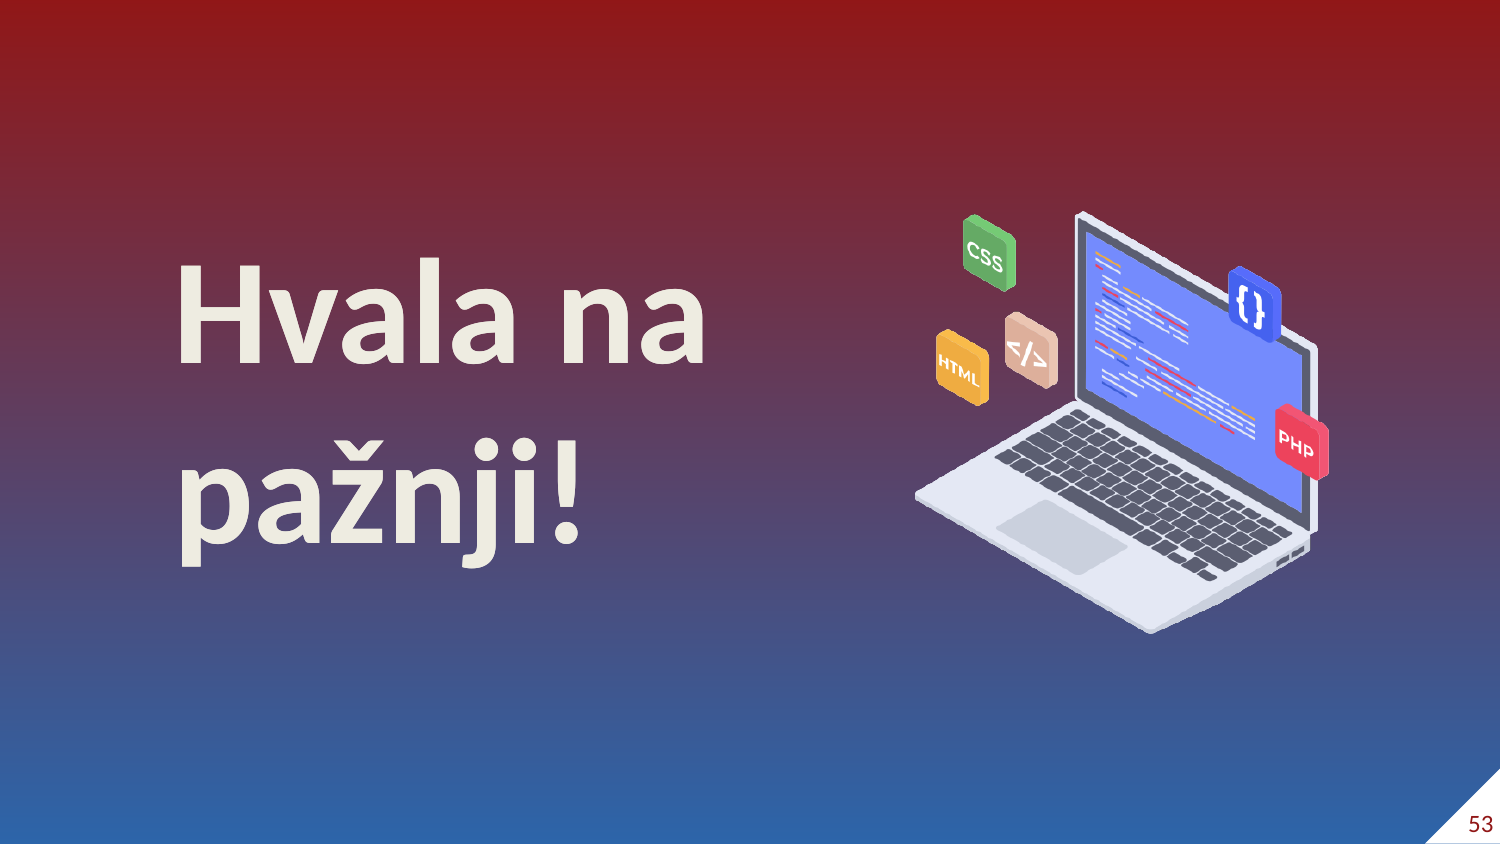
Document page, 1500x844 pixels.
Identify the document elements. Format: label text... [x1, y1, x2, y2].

picture [901, 202, 1342, 642]
slide_number 53 [1418, 760, 1494, 838]
